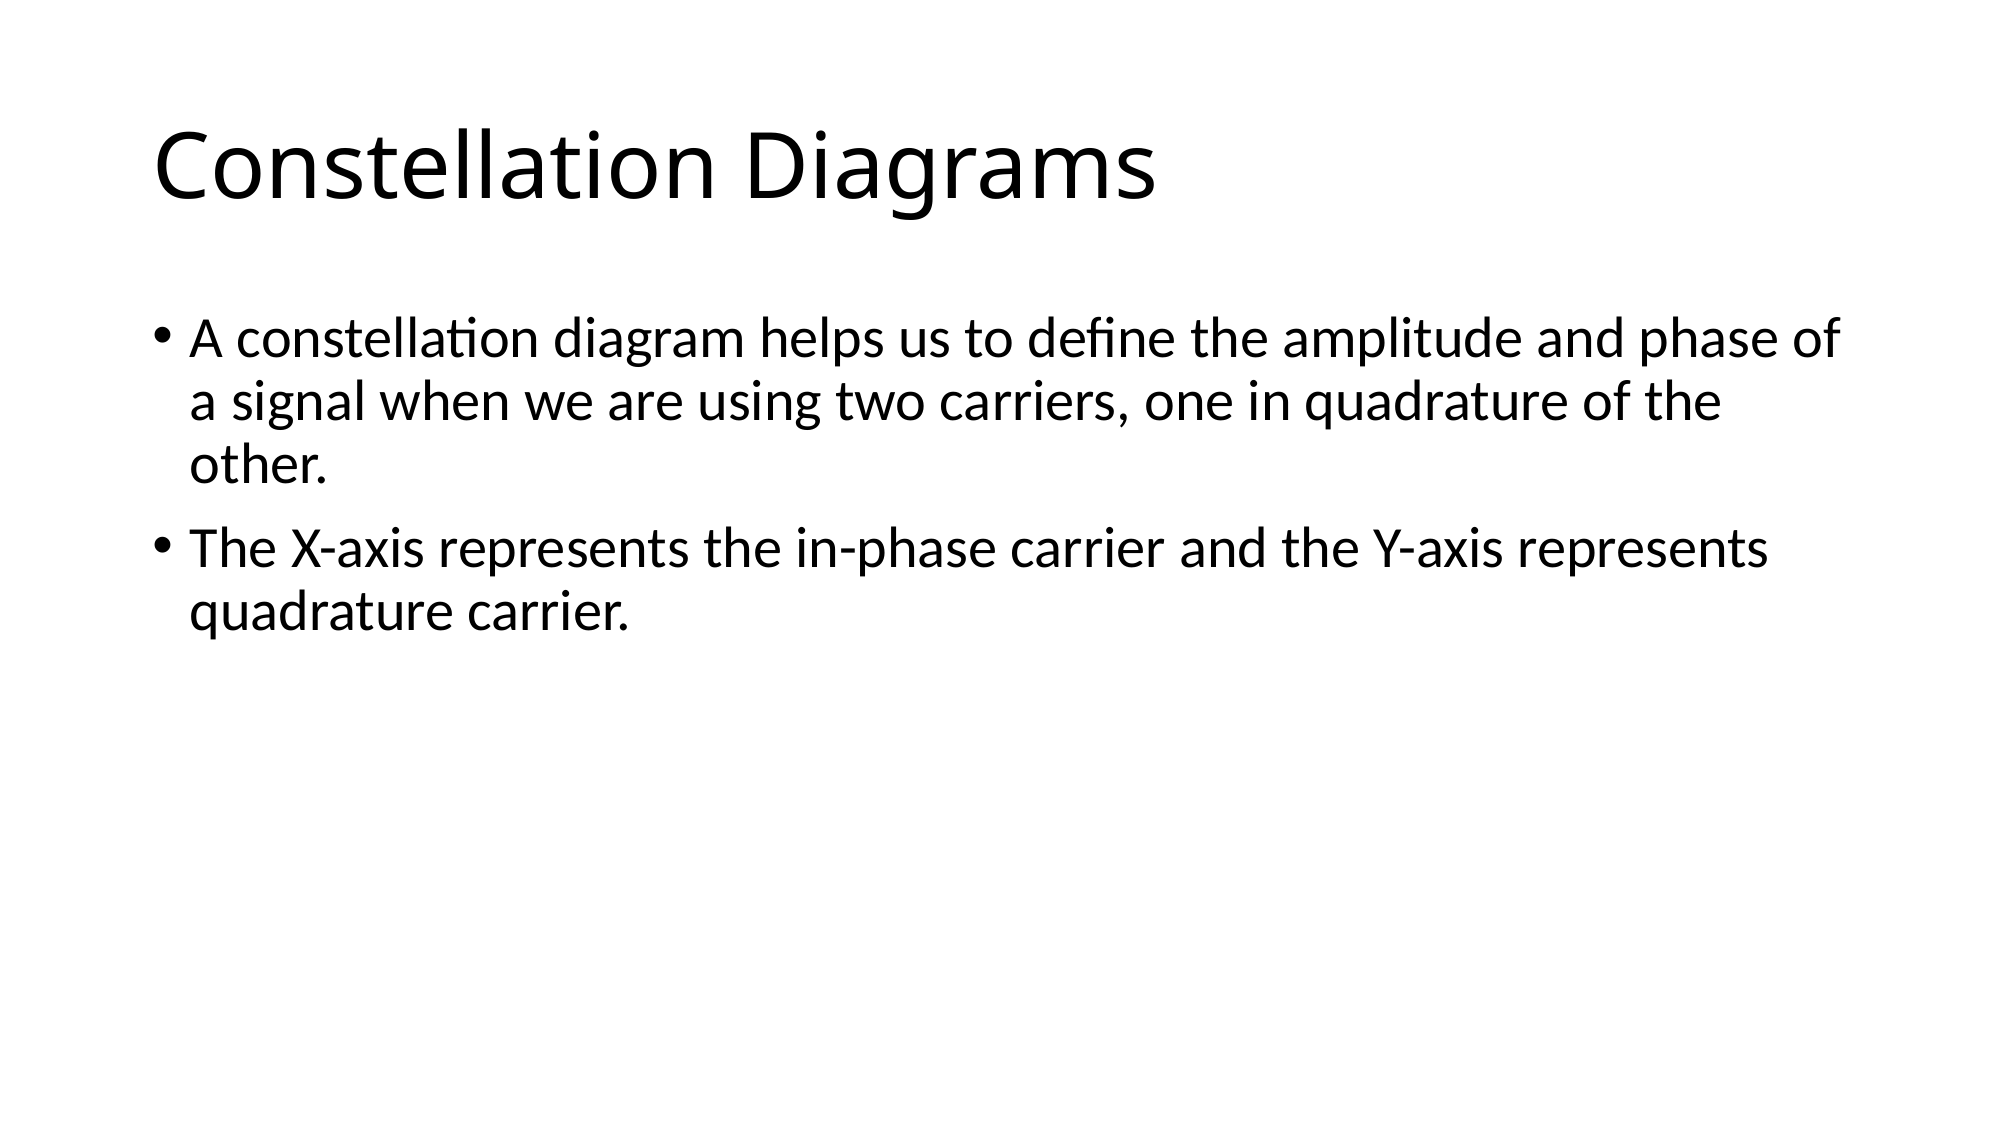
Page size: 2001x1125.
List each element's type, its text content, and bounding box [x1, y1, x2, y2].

list A constellation diagram helps us to define the amplitude and phase of a signal when we are using two carriers, one in quadrature of the other. The X-axis represents the in-phase carrier and the Y-axis represents quadrature carrier. [137, 299, 1863, 1014]
title Constellation Diagrams [137, 59, 1863, 278]
